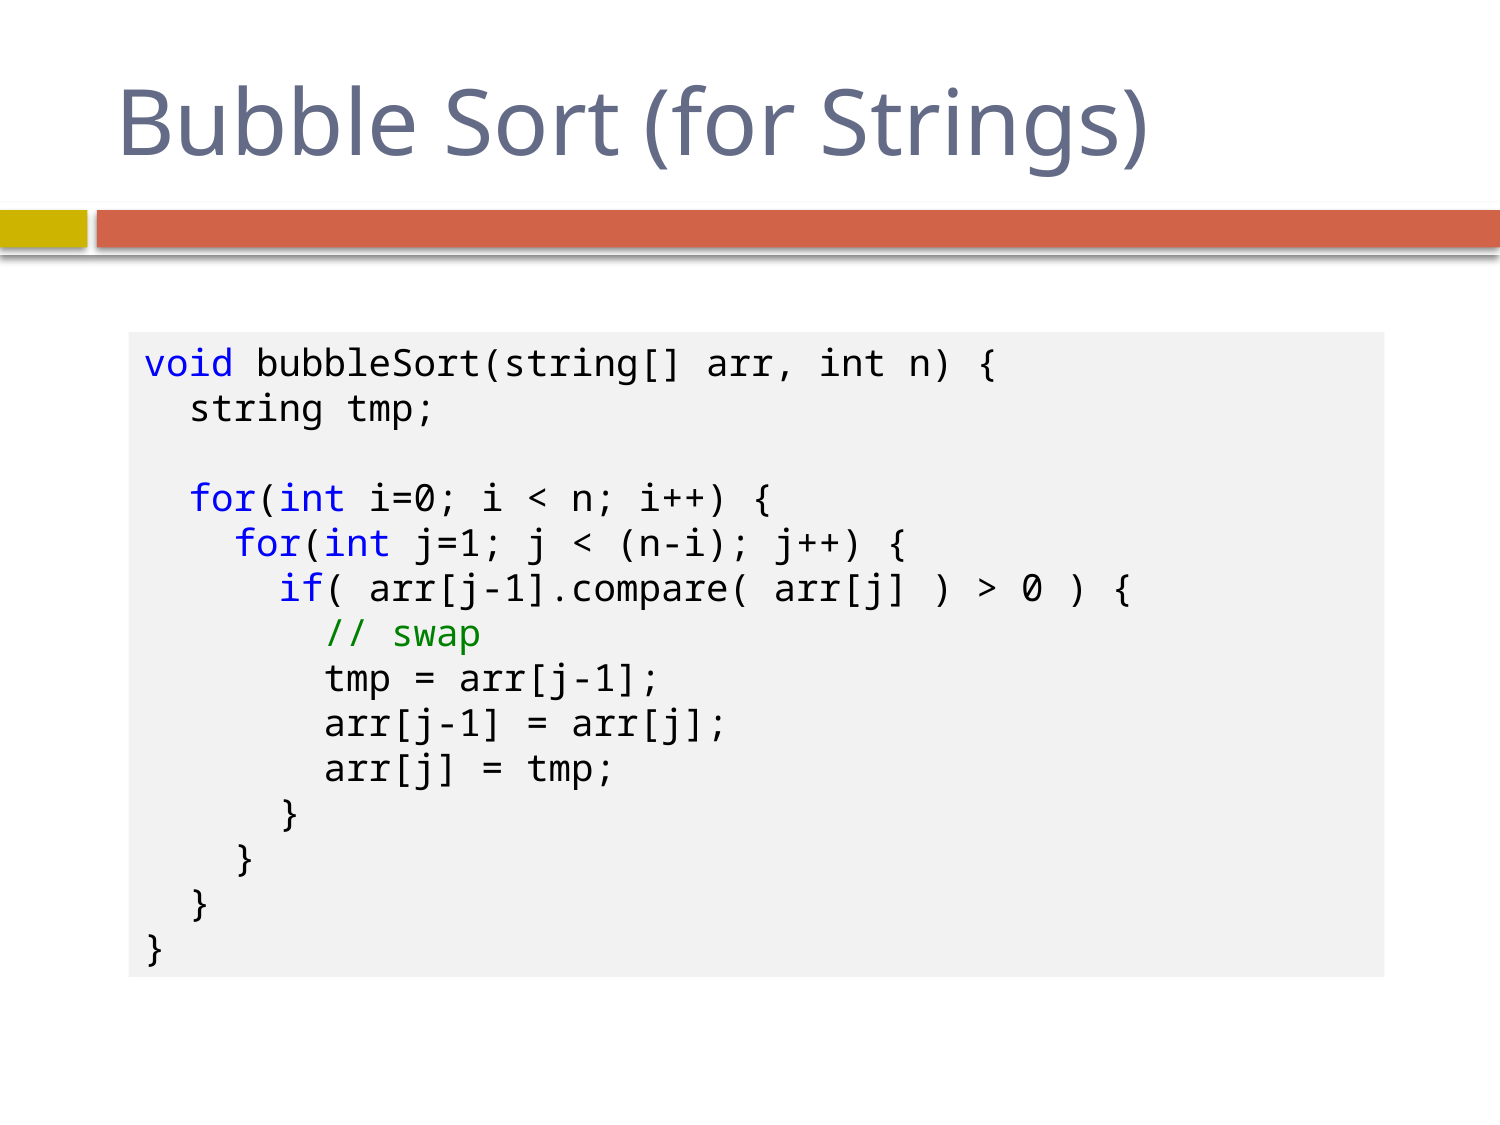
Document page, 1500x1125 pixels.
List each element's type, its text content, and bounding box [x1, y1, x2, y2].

text_box void bubbleSort(string[] arr, int n) { string tmp; for(int i=0; i < n; i++) { for(int j=1; j < (n-i); j++) { if( arr[j-1].compare( arr[j] ) > 0 ) { // swap tmp = arr[j-1]; arr[j-1] = arr[j]; arr[j] = tmp; } } } } [128, 332, 1385, 977]
title Bubble Sort (for Strings) [100, 37, 1438, 200]
